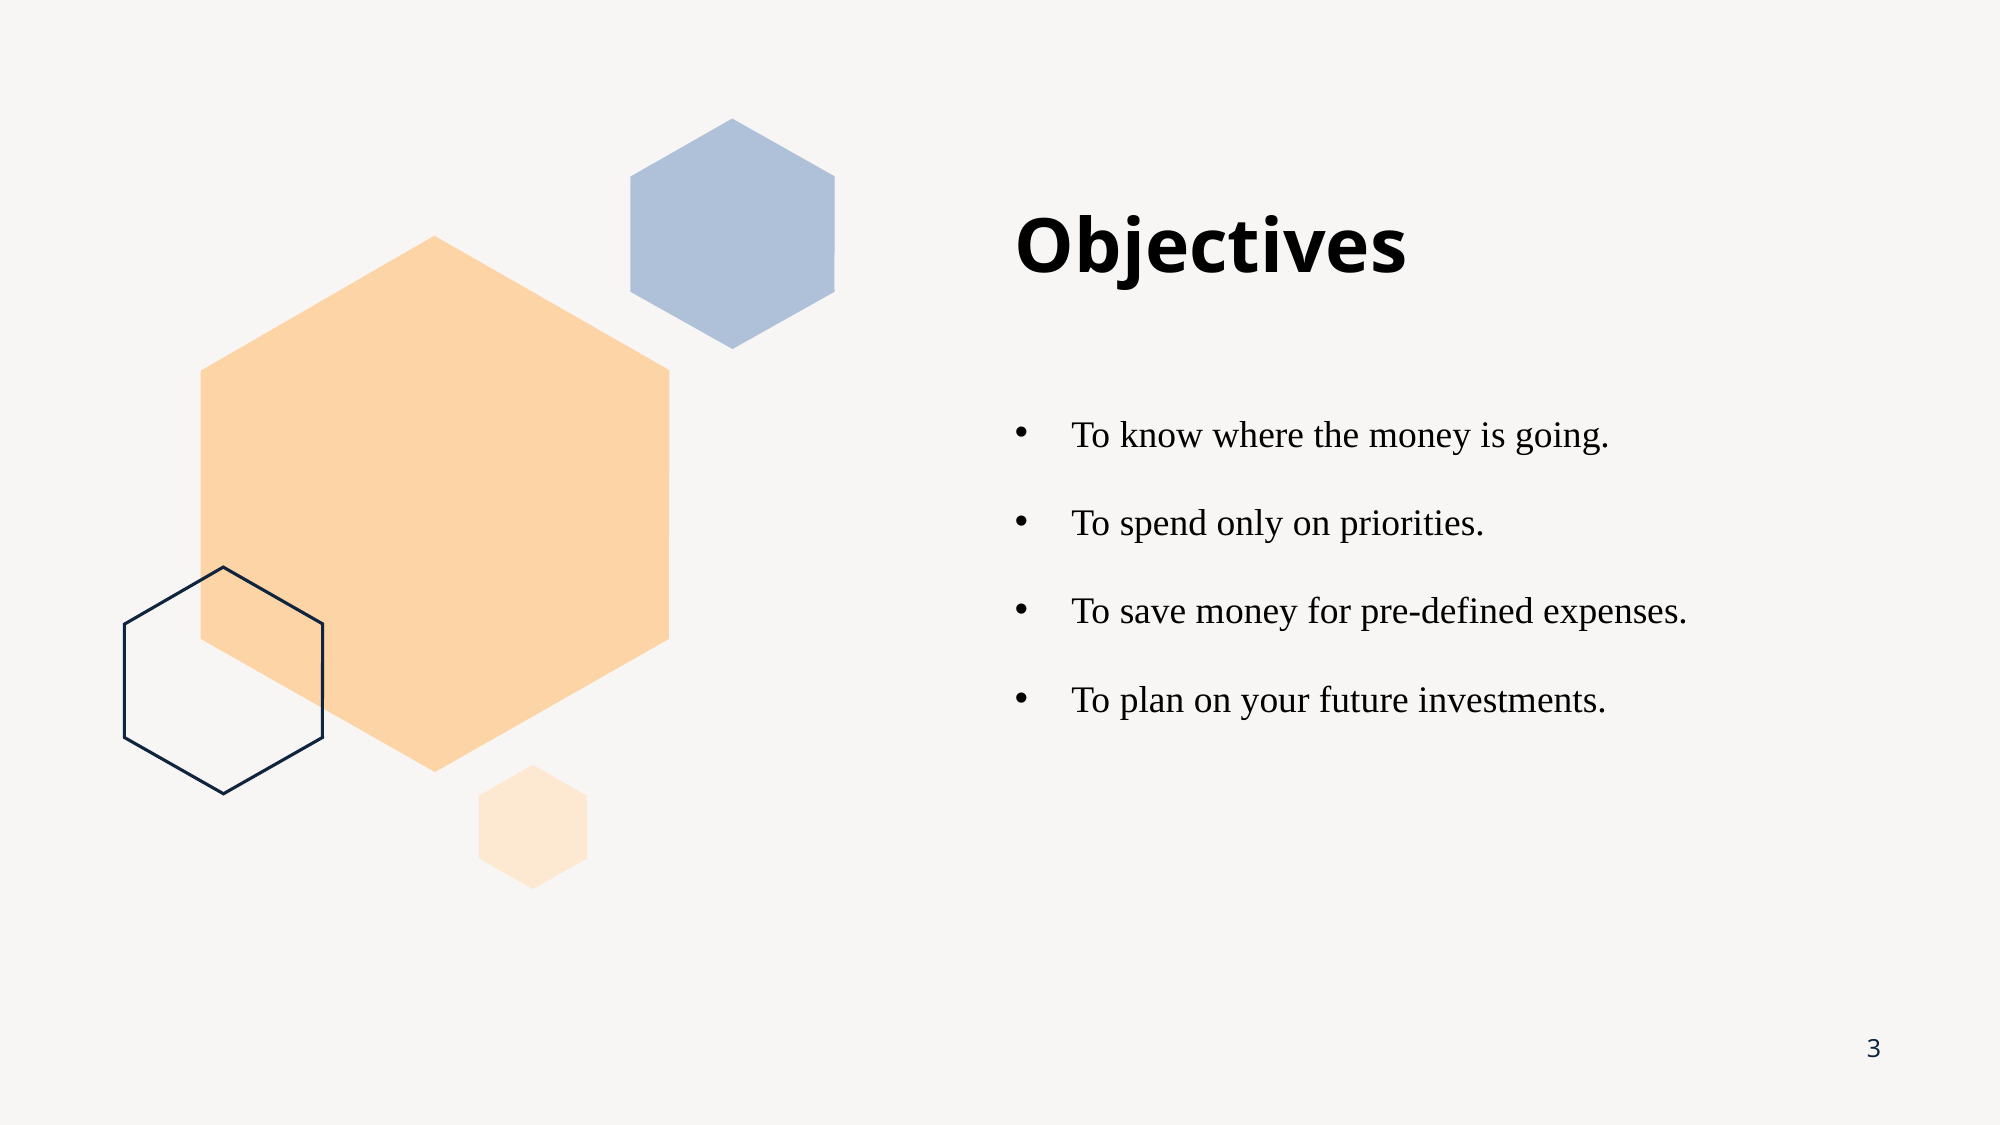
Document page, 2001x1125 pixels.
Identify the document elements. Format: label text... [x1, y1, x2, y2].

slide_number 3 [1836, 1020, 1912, 1080]
title Objectives [999, 187, 1742, 297]
list To know where the money is going. To spend only on priorities. To save money for pre-defined expenses. To plan on your future investments. [999, 379, 1932, 920]
